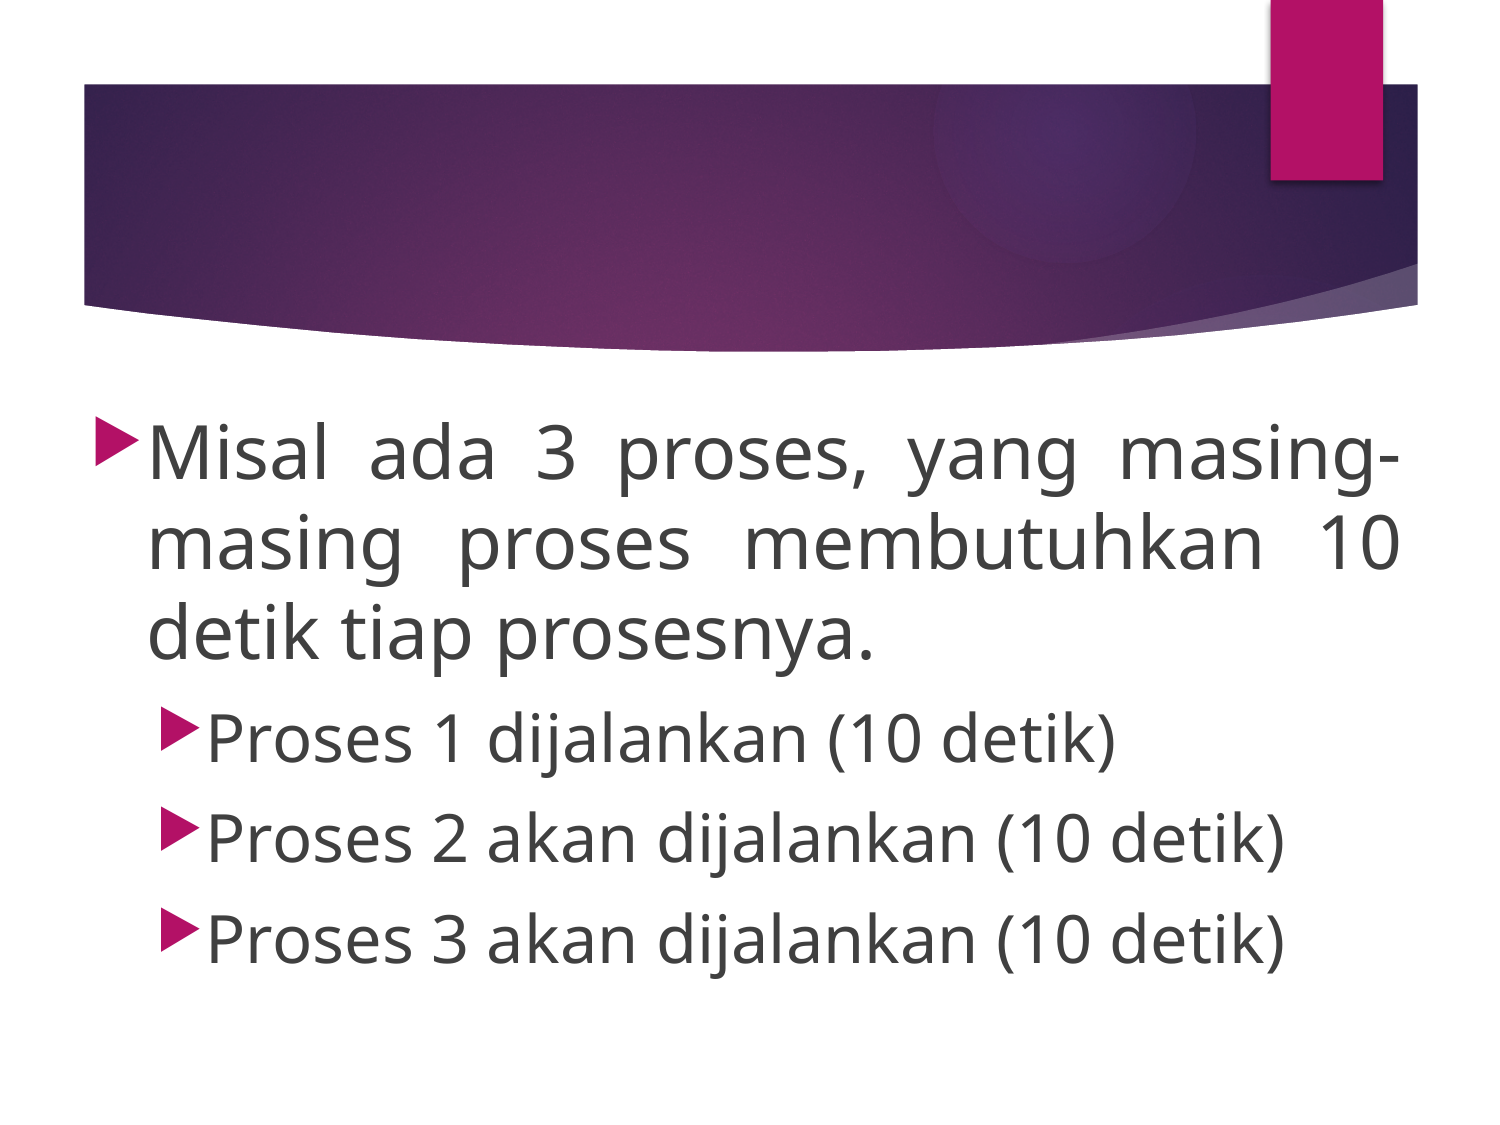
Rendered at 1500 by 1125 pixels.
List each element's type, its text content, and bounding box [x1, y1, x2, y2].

list Misal ada 3 proses, yang masing-masing proses membutuhkan 10 detik tiap prosesnya. Proses 1 dijalankan (10 detik) Proses 2 akan dijalankan (10 detik) Proses 3 akan dijalankan (10 detik) [75, 397, 1418, 1005]
